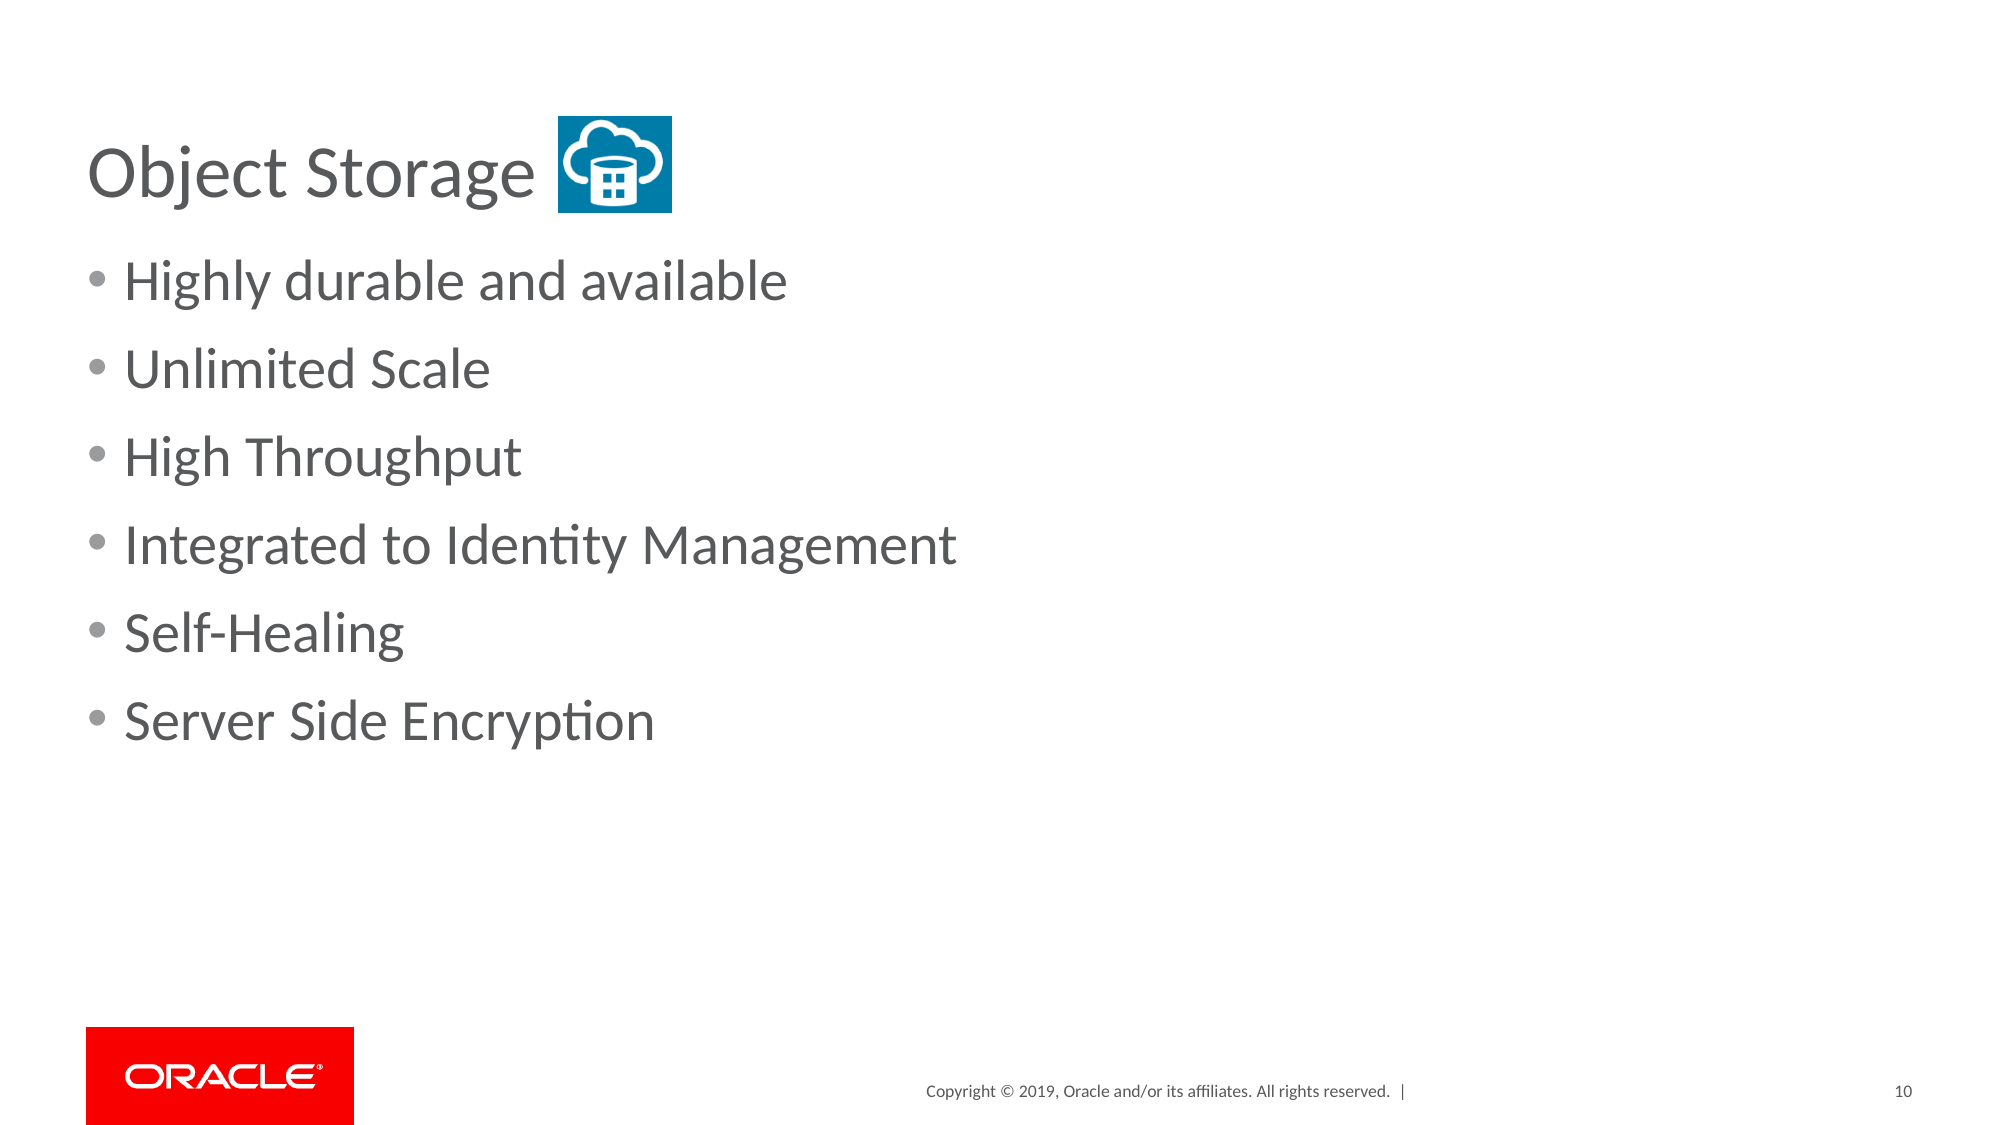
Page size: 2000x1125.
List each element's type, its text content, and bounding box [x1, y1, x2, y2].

list Highly durable and available Unlimited Scale High Throughput Integrated to Identity Management Self-Healing Server Side Encryption [87, 249, 1913, 975]
picture [564, 120, 662, 184]
picture [86, 1027, 354, 1125]
picture [591, 156, 636, 206]
title Object Storage [87, 66, 1913, 213]
slide_number 10 [1857, 1075, 1913, 1106]
